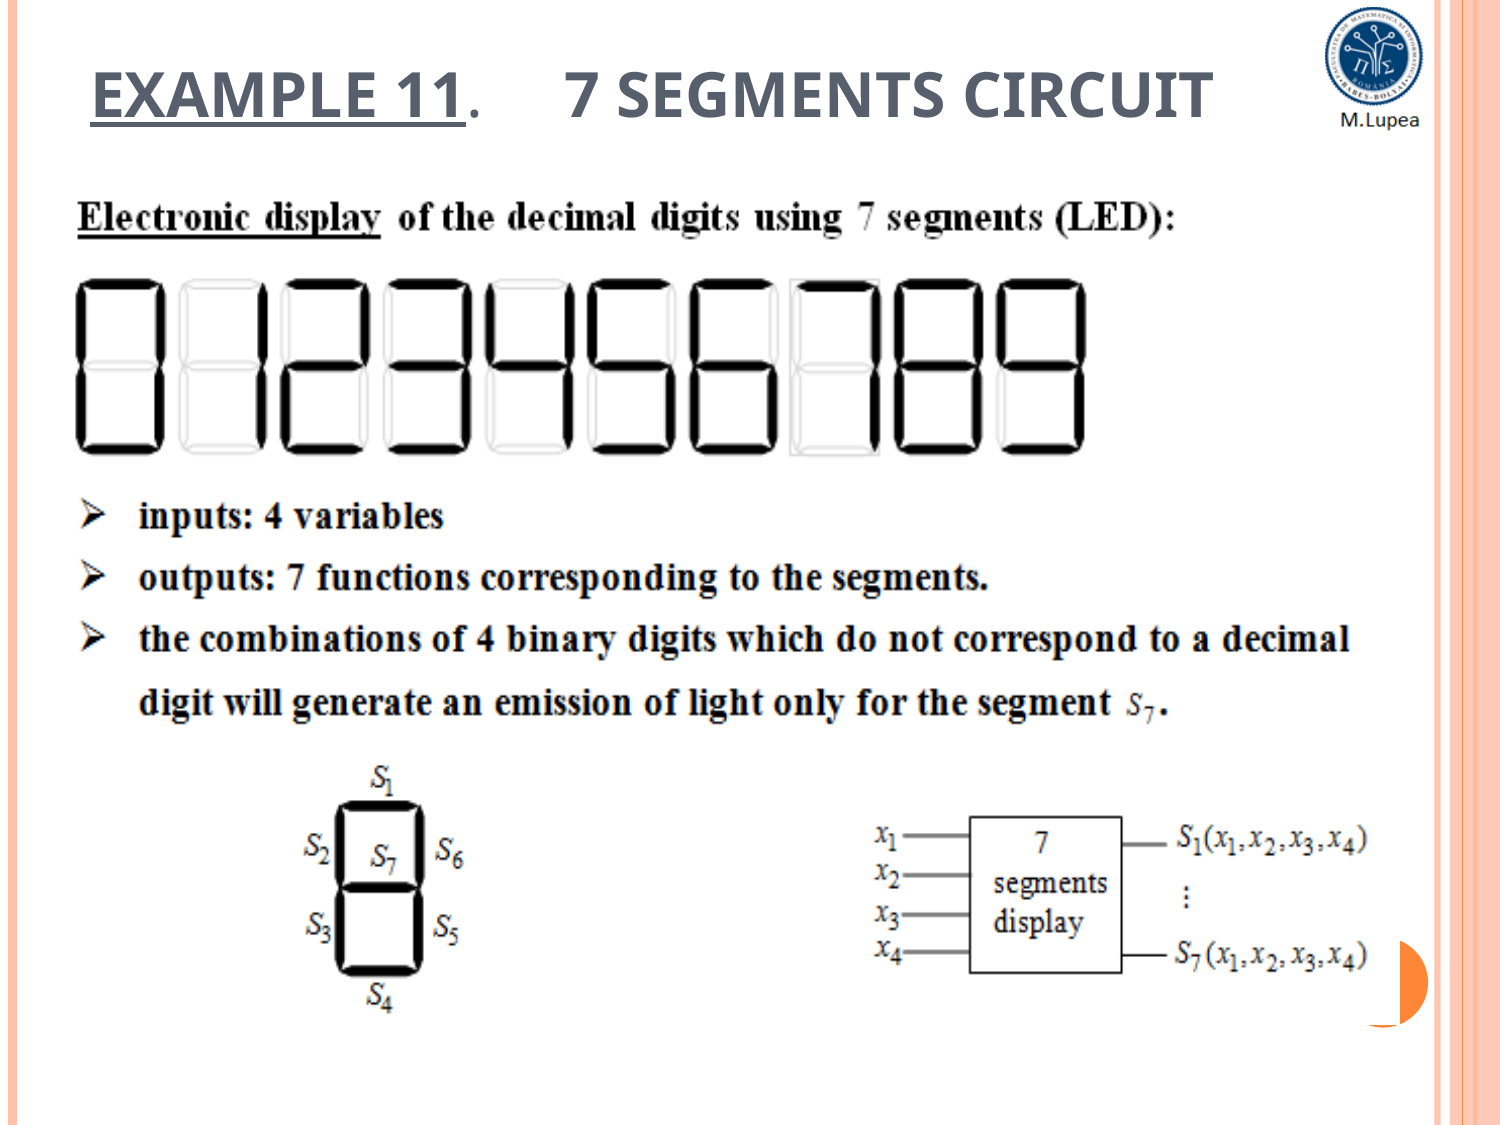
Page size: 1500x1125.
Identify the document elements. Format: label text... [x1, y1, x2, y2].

picture [1324, 7, 1429, 138]
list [62, 187, 1401, 1026]
title Example 11. 7 segments Circuit [75, 45, 1300, 138]
